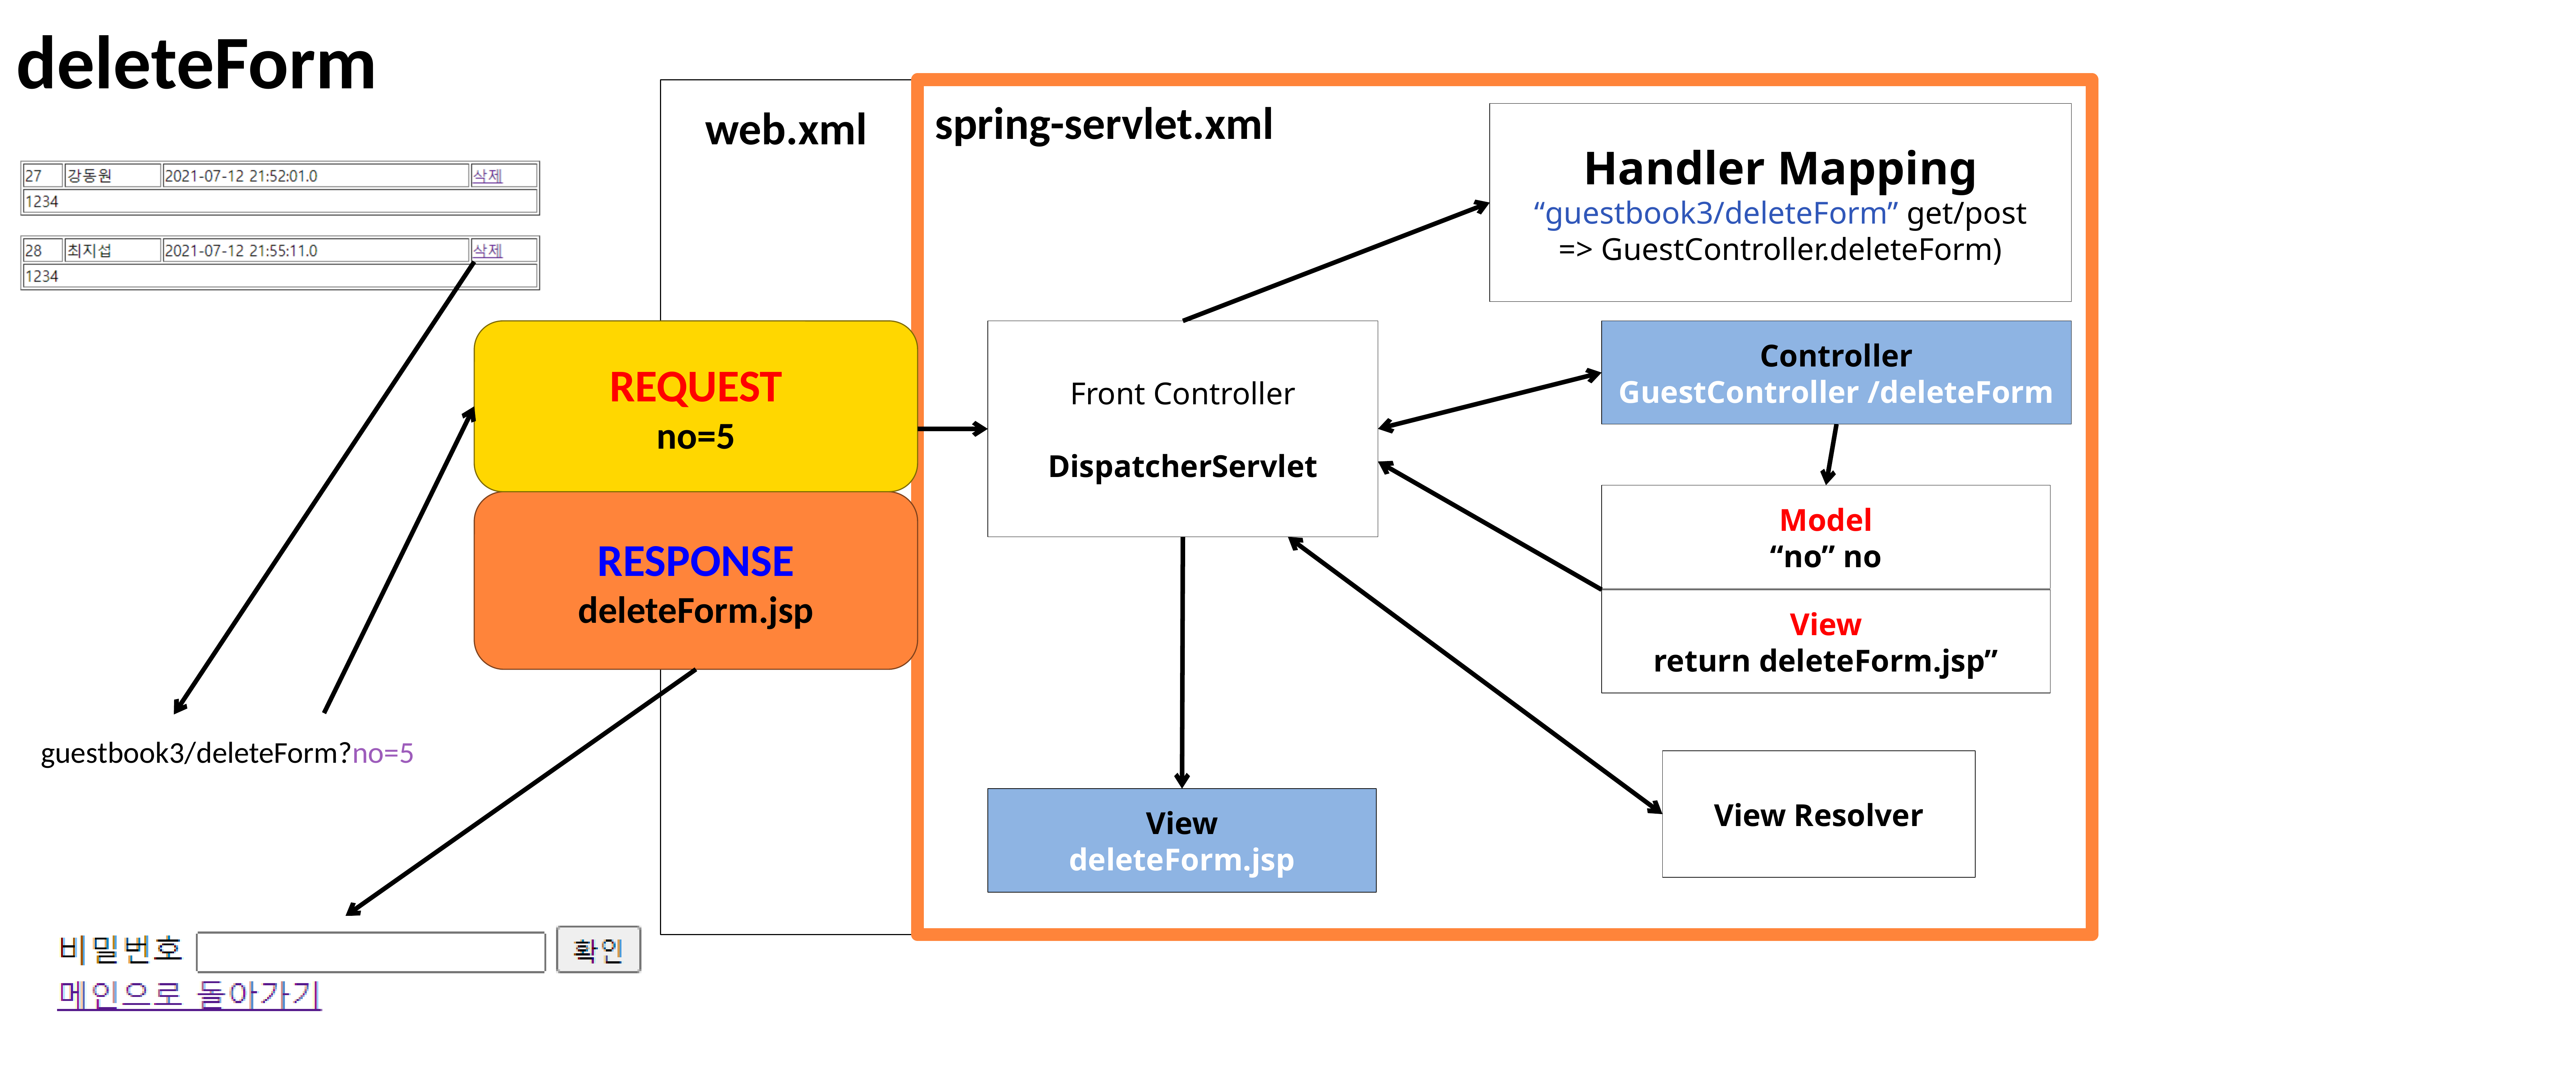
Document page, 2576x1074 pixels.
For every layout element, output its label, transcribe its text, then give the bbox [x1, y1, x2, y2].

text_box [660, 79, 917, 96]
text_box [660, 650, 917, 935]
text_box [1056, 662, 1309, 664]
text_box REQUEST no=5 [476, 320, 918, 492]
picture [41, 916, 650, 1023]
text_box deleteForm [11, 10, 474, 197]
text_box [917, 79, 2093, 935]
text_box spring-servlet.xml [929, 91, 1471, 151]
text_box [1377, 461, 1602, 590]
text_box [1800, 449, 1862, 460]
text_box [97, 337, 551, 639]
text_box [987, 103, 2072, 893]
text_box guestbook3/deleteForm?no=5 [10, 713, 343, 789]
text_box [345, 669, 696, 917]
text_box [895, 473, 917, 512]
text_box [1183, 202, 1490, 321]
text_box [1288, 536, 1663, 814]
picture [13, 153, 555, 298]
text_box RESPONSE deleteForm.jsp [474, 492, 918, 670]
text_box web.xml [554, 96, 985, 211]
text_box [1377, 372, 1602, 429]
text_box [660, 211, 917, 340]
